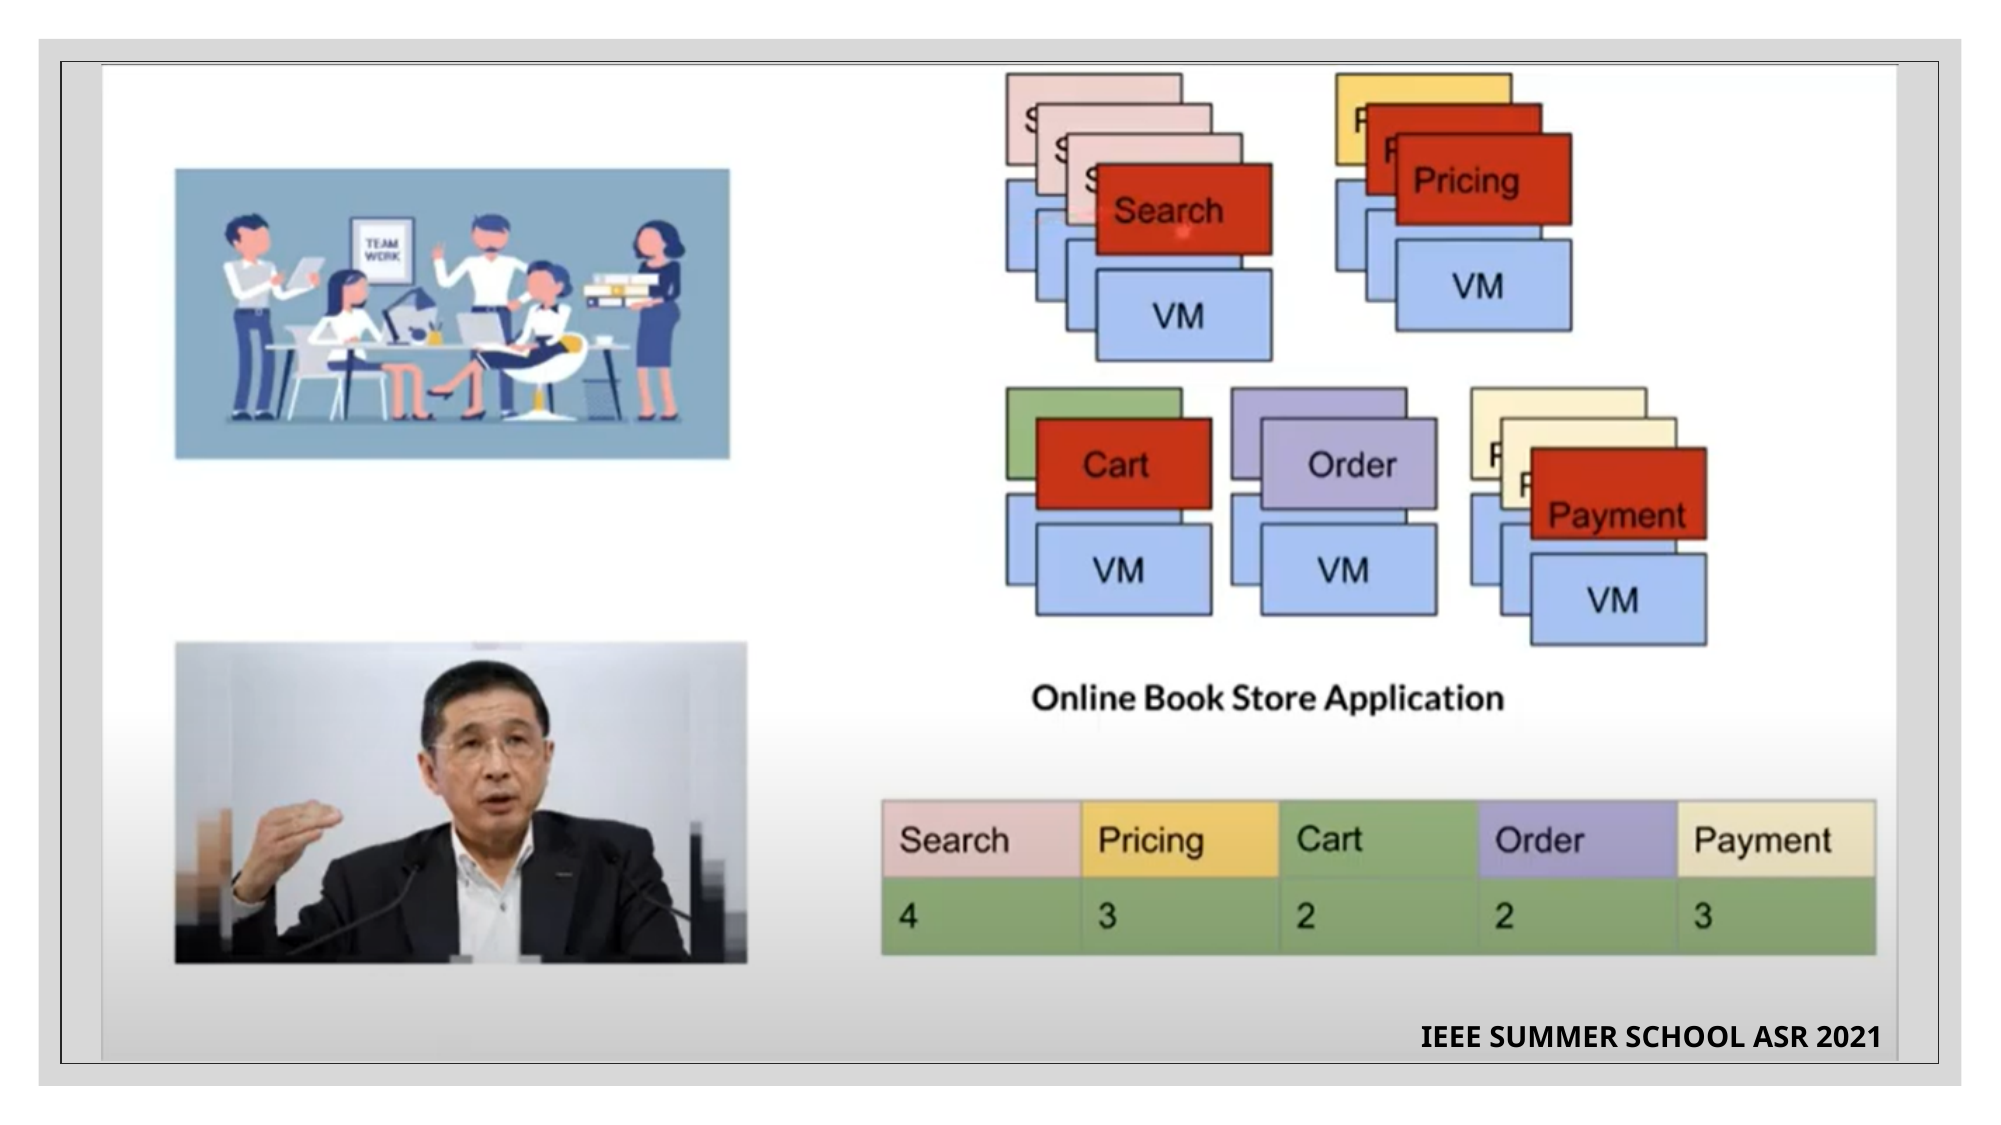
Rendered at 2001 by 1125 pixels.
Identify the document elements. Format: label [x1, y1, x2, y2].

picture [101, 64, 1899, 1061]
